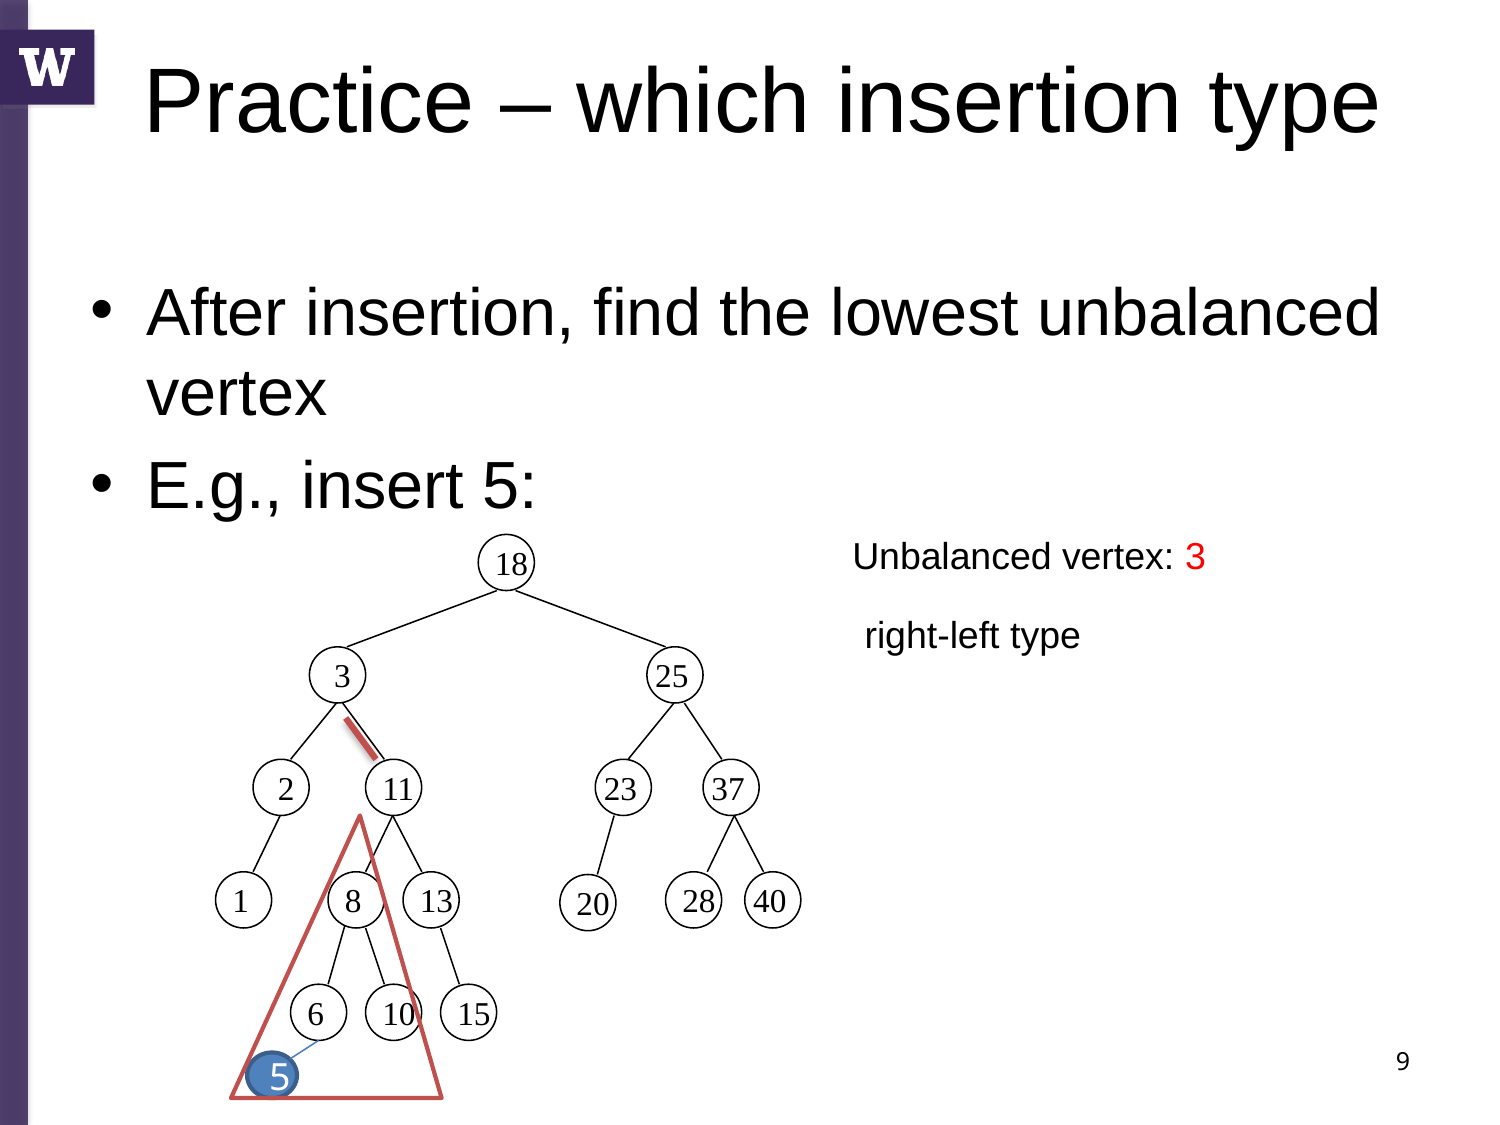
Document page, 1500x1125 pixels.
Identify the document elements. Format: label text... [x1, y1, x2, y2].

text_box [289, 1040, 319, 1060]
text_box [345, 717, 377, 760]
picture [19, 48, 75, 86]
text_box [46, 515, 1023, 1125]
text_box Unbalanced vertex: 3 [1026, 524, 1325, 585]
slide_number 9 [1074, 1025, 1425, 1100]
title Practice – which insertion type [88, 26, 1439, 165]
list After insertion, find the lowest unbalanced vertex E.g., insert 5: [75, 261, 1425, 899]
text_box right-left type [1026, 603, 1225, 663]
